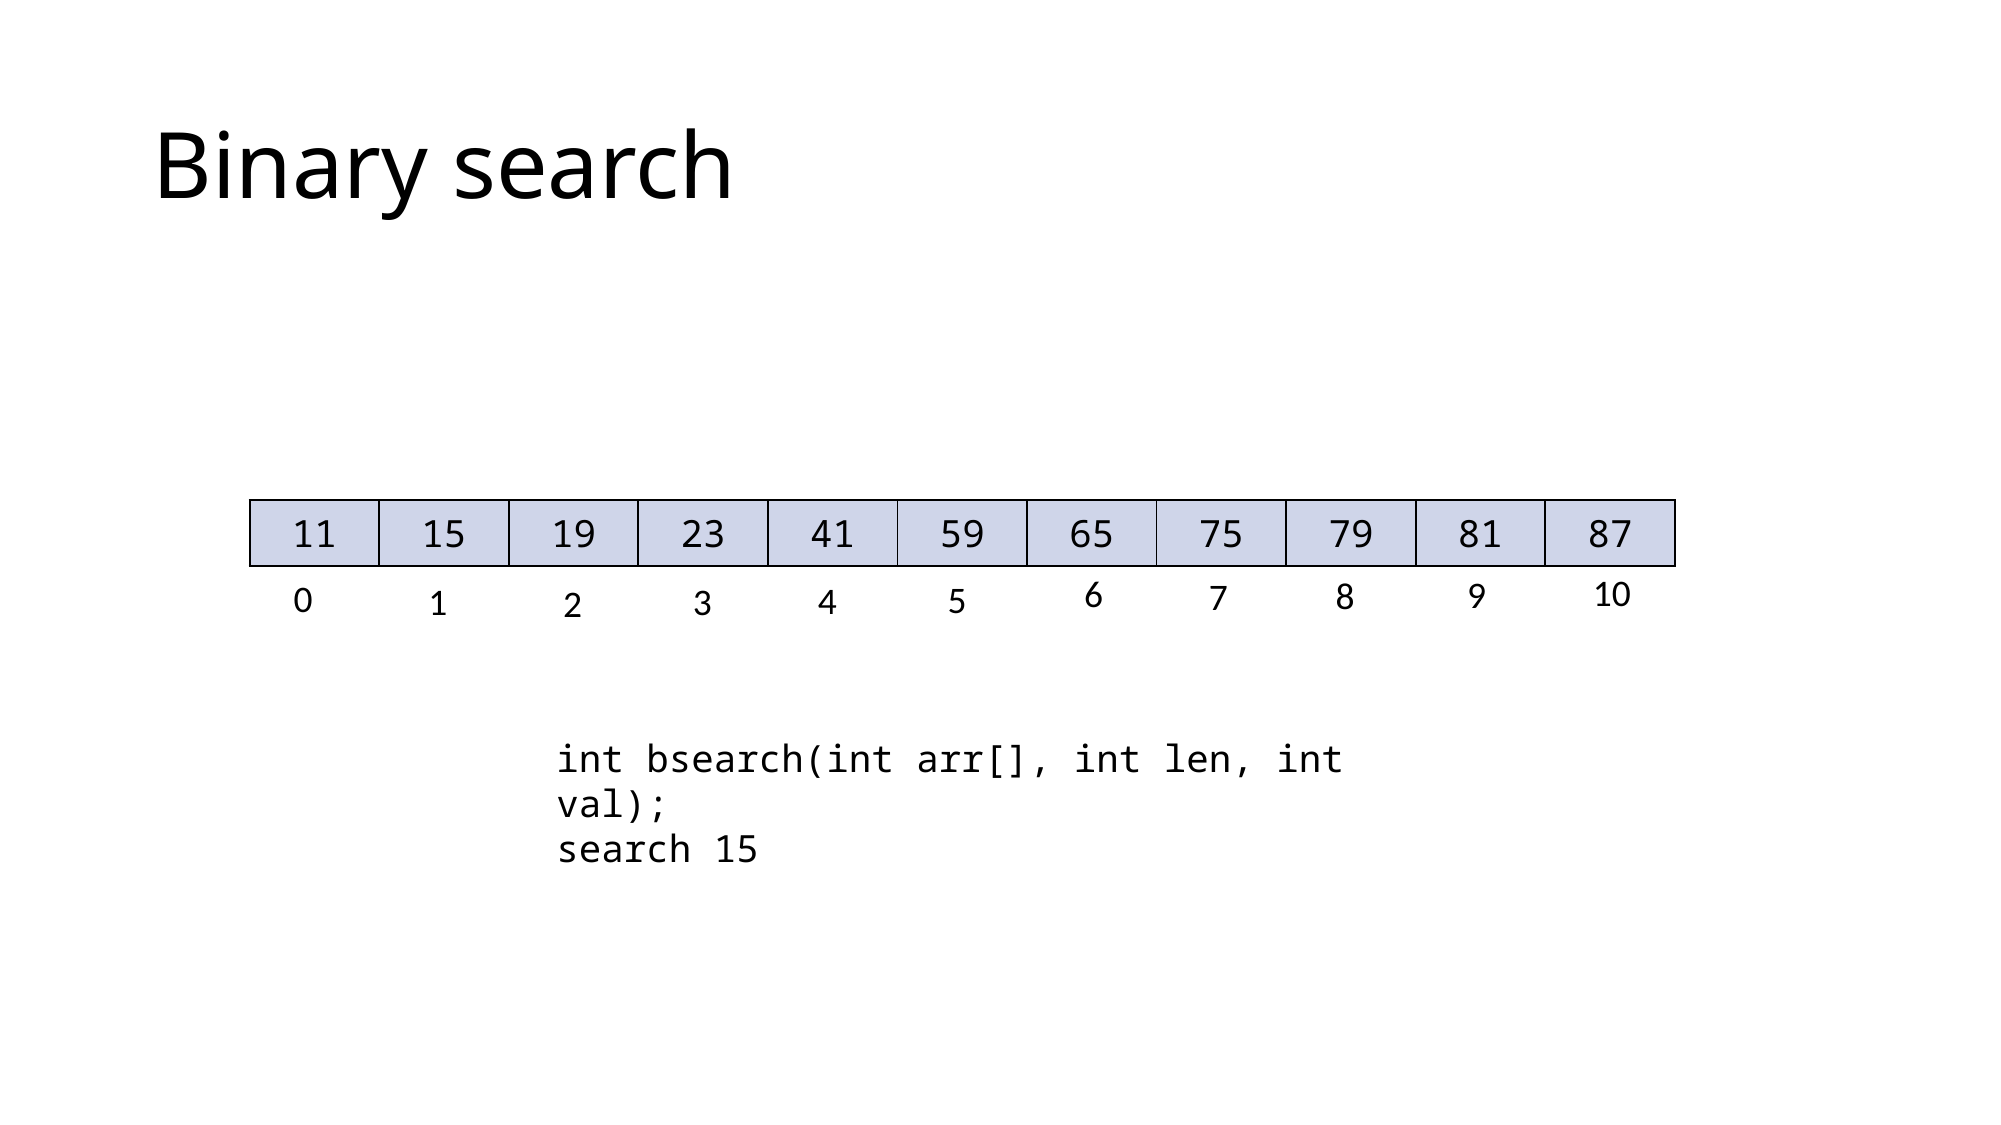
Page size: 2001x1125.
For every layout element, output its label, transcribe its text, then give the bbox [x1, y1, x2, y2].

title Binary search [137, 59, 1863, 278]
table_header 81 [1417, 501, 1544, 565]
text_box 5 [933, 568, 1004, 629]
table_header 19 [510, 501, 637, 565]
table_header 59 [898, 501, 1026, 565]
text_box 9 [1452, 563, 1524, 624]
text_box 8 [1320, 564, 1392, 625]
table_header 75 [1157, 501, 1285, 565]
text_box 2 [548, 572, 620, 633]
table_header 65 [1028, 501, 1156, 565]
table_header 79 [1287, 501, 1415, 565]
table_header 41 [769, 501, 897, 565]
text_box 0 [278, 567, 350, 628]
text_box 10 [1578, 562, 1650, 622]
text_box 3 [678, 570, 750, 630]
text_box 6 [1069, 562, 1141, 623]
text_box int bsearch(int arr[], int len, int val); search 15 [541, 727, 1458, 878]
table_header 87 [1546, 501, 1674, 565]
table_header 11 [251, 501, 378, 565]
text_box 7 [1194, 565, 1266, 625]
text_box 4 [803, 569, 875, 629]
table_header 15 [380, 501, 508, 565]
text_box 1 [413, 570, 485, 630]
table_header 23 [639, 501, 767, 565]
